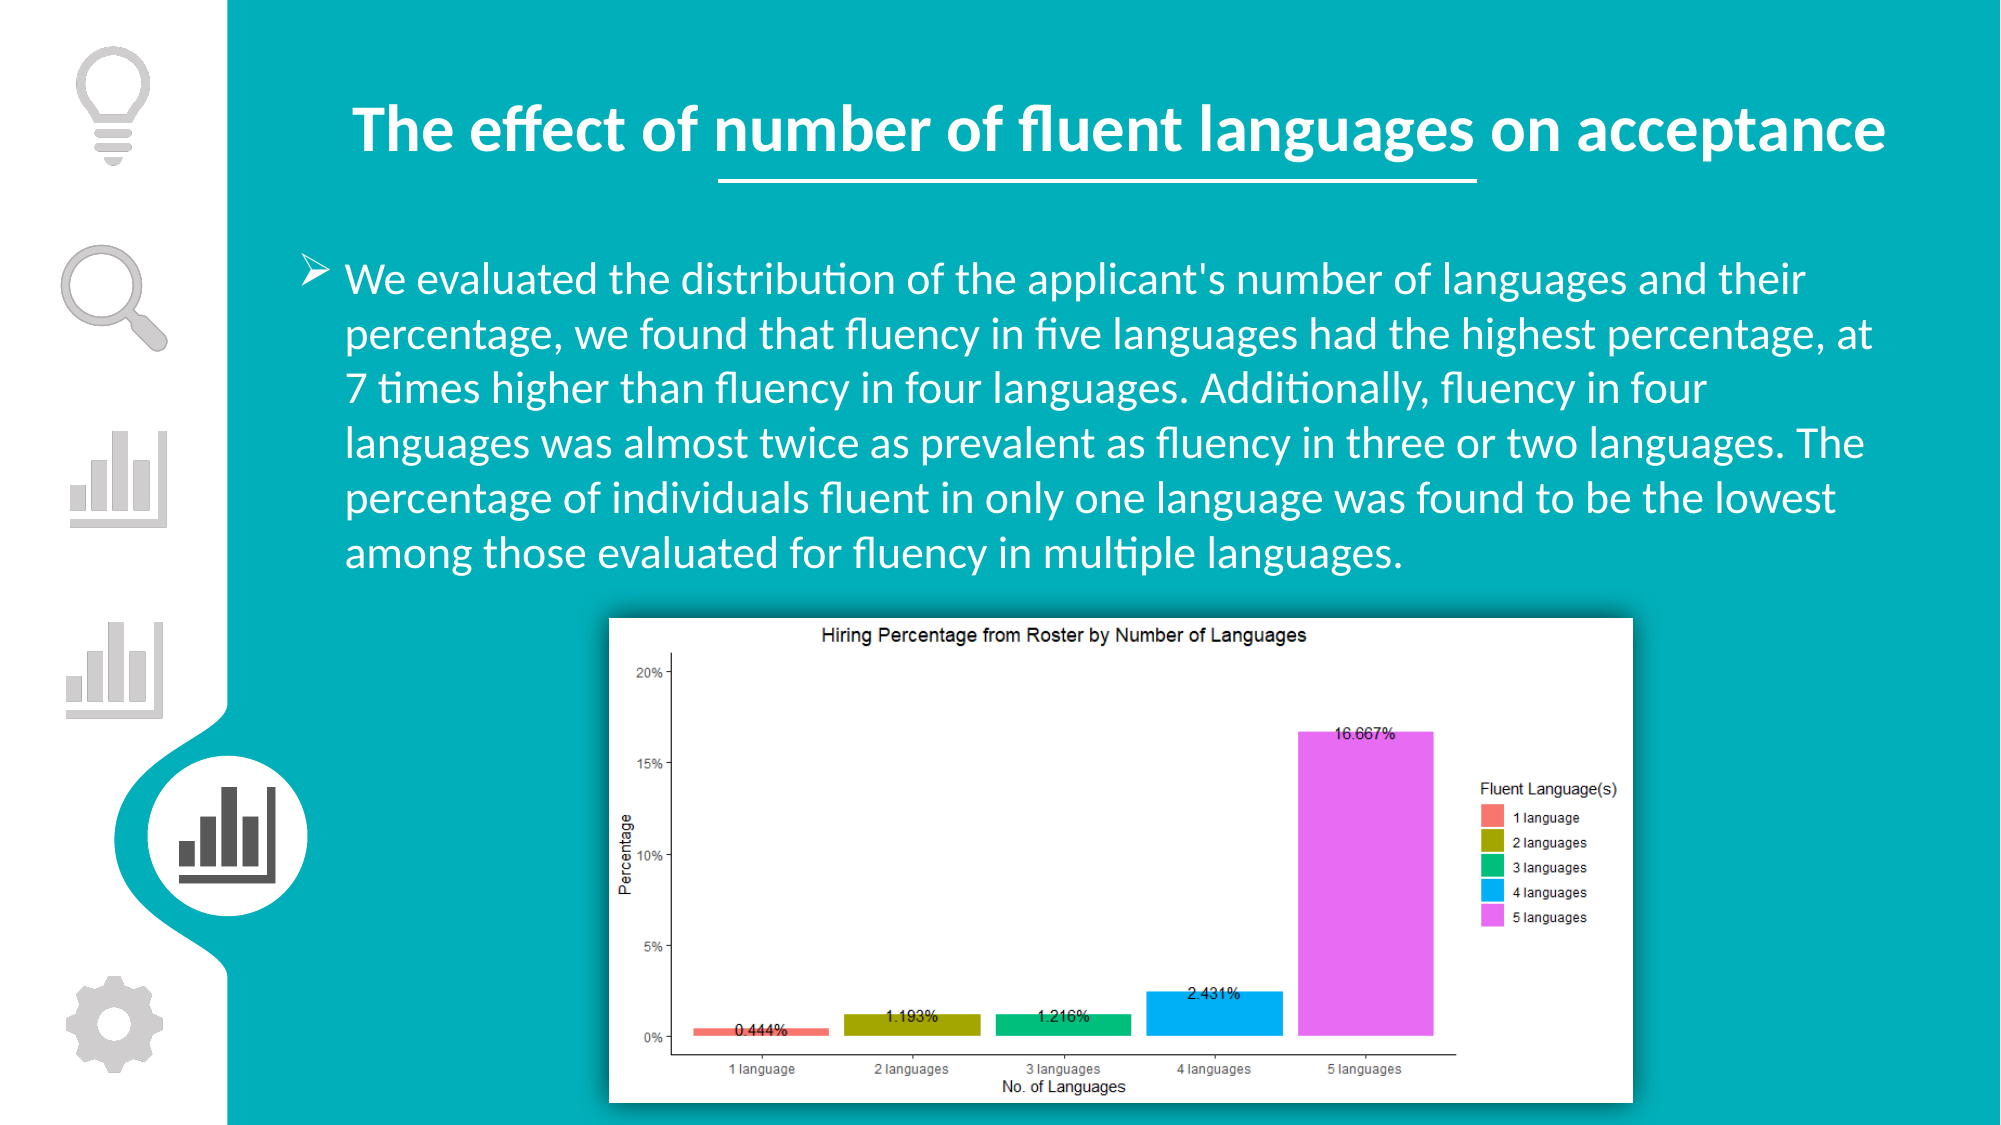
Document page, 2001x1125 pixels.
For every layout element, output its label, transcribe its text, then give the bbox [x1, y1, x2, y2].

text_box We evaluated the distribution of the applicant's number of languages and their percentage, we found that fluency in five languages had the highest percentage, at 7 times higher than fluency in four languages. Additionally, fluency in four languages was almost twice as prevalent as fluency in three or two languages. The percentage of individuals fluent in only one language was found to be the lowest among those evaluated for fluency in multiple languages. [282, 240, 1913, 586]
picture [46, 602, 182, 738]
picture [45, 38, 181, 174]
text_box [147, 755, 308, 917]
text_box [0, 0, 229, 1125]
picture [609, 617, 1633, 1103]
picture [49, 234, 178, 362]
text_box The effect of number of fluent languages on acceptance [338, 77, 1904, 173]
picture [49, 411, 186, 547]
picture [46, 956, 182, 1092]
